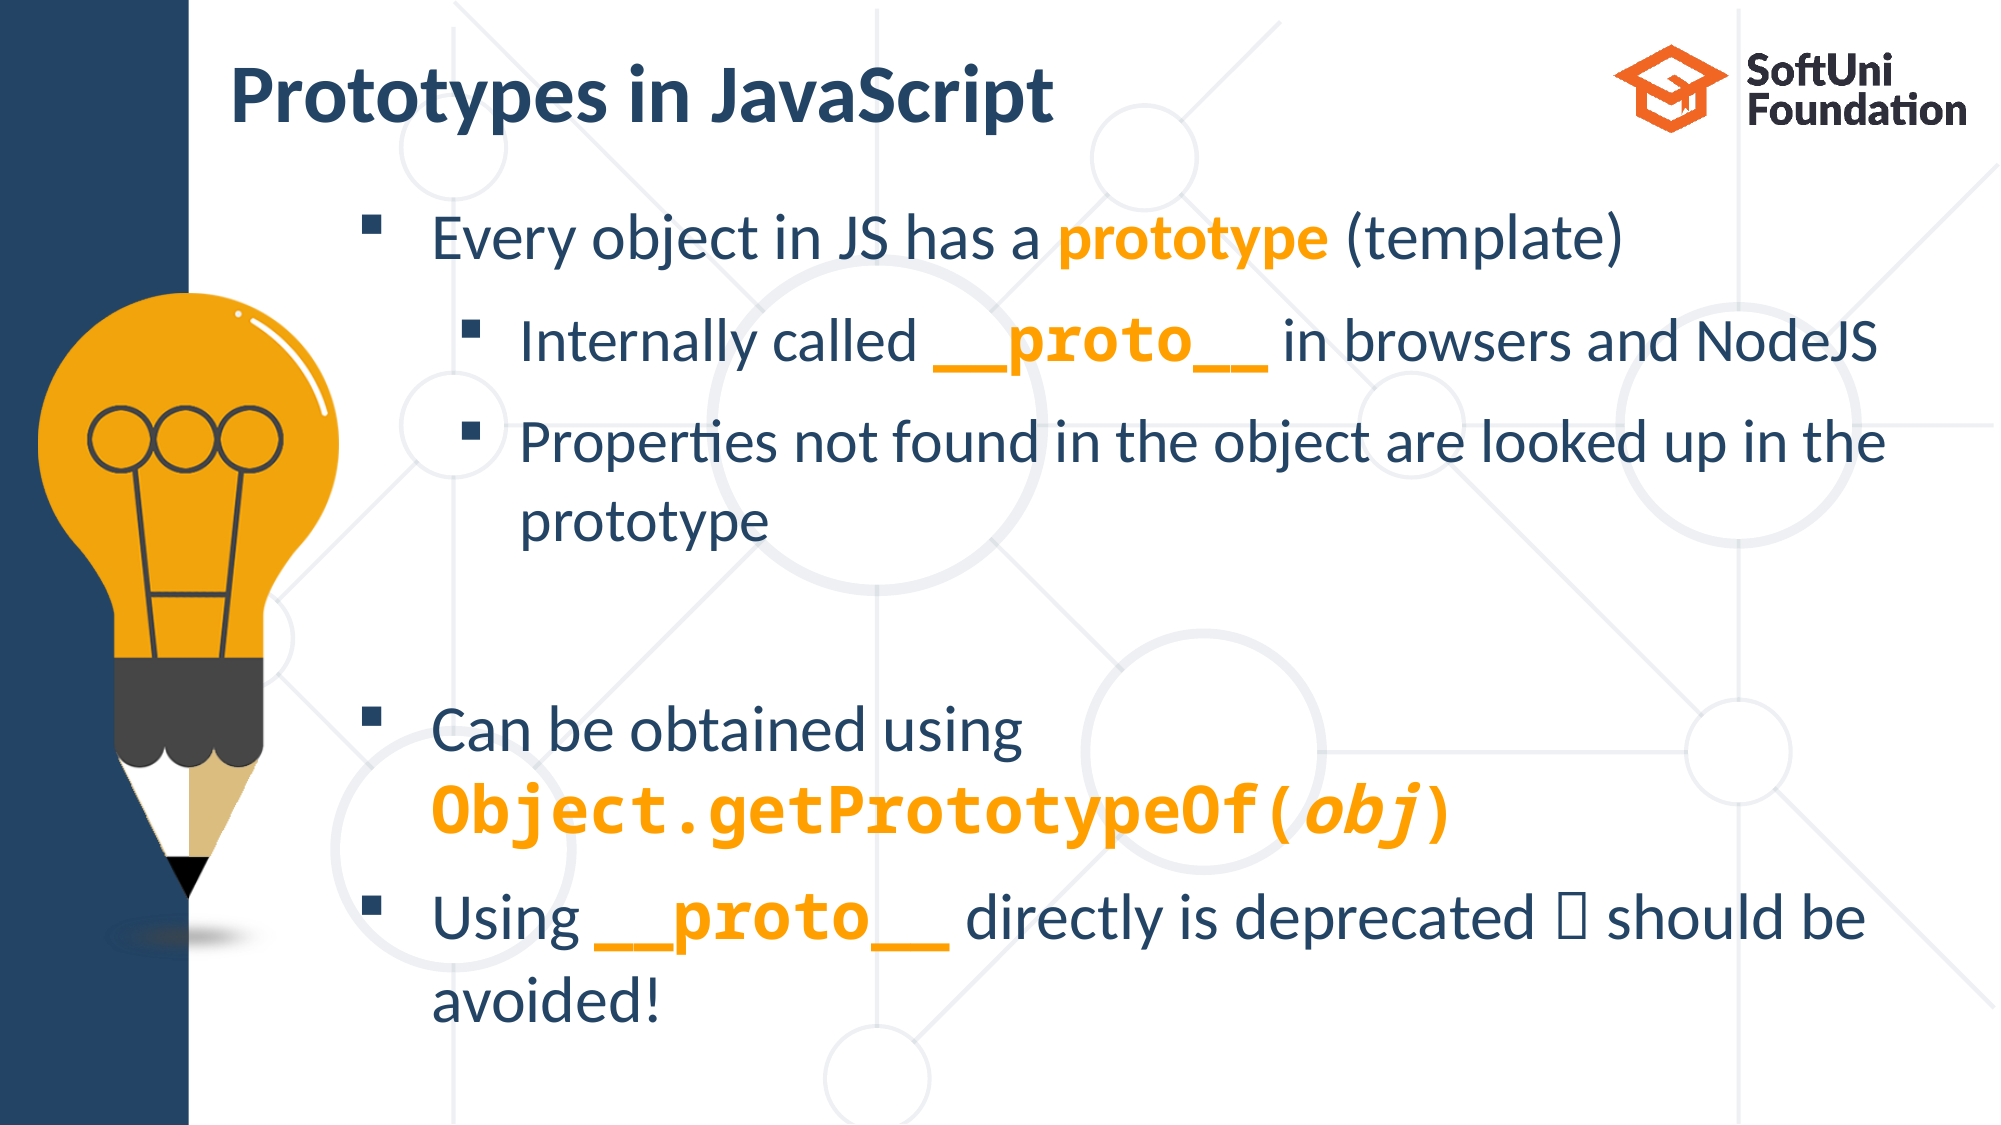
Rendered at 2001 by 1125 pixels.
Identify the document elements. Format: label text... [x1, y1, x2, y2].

picture [38, 293, 338, 961]
picture [1613, 44, 1966, 133]
title Prototypes in JavaScript [212, 16, 1591, 162]
list Every object in JS has a prototype (template) Internally called __proto__ in browsers and NodeJS Properties not found in the object are looked up in the prototype Can be obtained using Object.getPrototypeOf(obj) Using __proto__ directly is deprecated  should be avoided! [338, 183, 1968, 1050]
